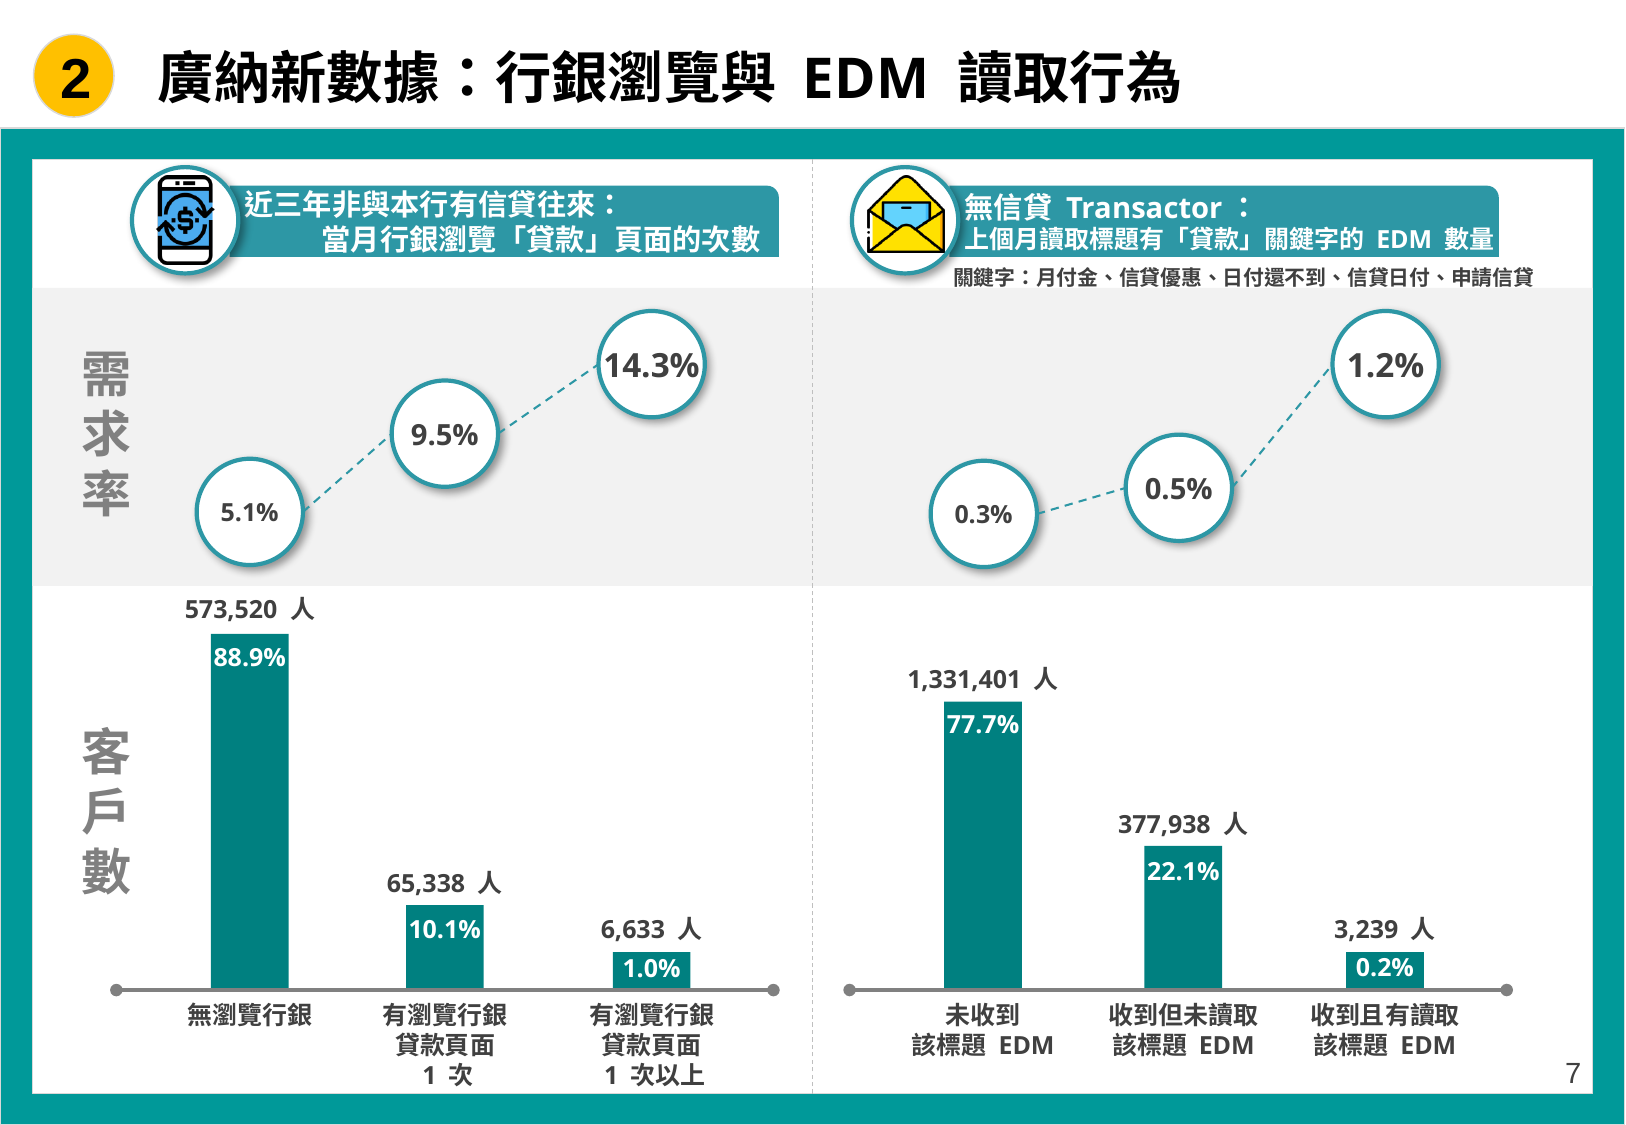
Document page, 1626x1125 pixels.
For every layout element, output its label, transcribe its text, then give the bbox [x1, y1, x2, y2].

text_box 77.7% [931, 701, 1035, 747]
text_box 1,331,401 人 [888, 656, 1078, 702]
text_box 5.1% [196, 458, 303, 566]
text_box 65,338 人 [363, 859, 527, 905]
text_box 無信貸 Transactor： 上個月讀取標題有「貸款」關鍵字的 EDM 數量 [964, 185, 1499, 244]
text_box [1142, 893, 1224, 988]
text_box 1.0% [607, 944, 696, 988]
text_box [816, 287, 1593, 586]
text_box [131, 166, 239, 274]
text_box 無瀏覽行銀 [154, 998, 345, 1037]
text_box 22.1% [1132, 847, 1235, 893]
text_box [209, 679, 291, 988]
text_box 14.3% [598, 310, 705, 418]
text_box 6,633 人 [570, 906, 734, 952]
text_box 收到且有讀取該標題 EDM [1290, 998, 1480, 1067]
table_cell [197, 310, 713, 573]
text_box 6 [1533, 1046, 1614, 1107]
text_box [1231, 363, 1333, 489]
text_box 廣納新數據：行銀瀏覽與 EDM 讀取行為 [131, 34, 1504, 118]
text_box 0.3% [930, 460, 1037, 568]
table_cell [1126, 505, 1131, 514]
text_box [32, 586, 808, 1094]
text_box 88.9% [198, 633, 301, 679]
text_box [0, 128, 1625, 1125]
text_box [302, 433, 392, 513]
text_box 573,520 人 [168, 586, 332, 631]
text_box 377,938 人 [1101, 801, 1265, 846]
text_box 1.2% [1332, 310, 1439, 418]
text_box [404, 952, 486, 988]
text_box 近三年非與本行有信貸往來： 當月行銀瀏覽「貸款」頁面的次數 [244, 185, 779, 257]
text_box [816, 586, 1593, 1094]
table_cell 827 [392, 450, 396, 509]
text_box 客戶數 [66, 713, 140, 909]
text_box 2 [33, 34, 115, 118]
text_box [1036, 487, 1126, 515]
text_box 未收到 該標題 EDM [888, 998, 1078, 1067]
text_box 0.5% [1125, 434, 1232, 541]
text_box 0.2% [1340, 944, 1429, 988]
text_box 需求率 [66, 335, 140, 530]
text_box 有瀏覽行銀 貸款頁面 1 次以上 [556, 998, 747, 1097]
text_box 有瀏覽行銀 貸款頁面 1 次 [350, 998, 540, 1097]
text_box 3,239 人 [1303, 906, 1467, 952]
text_box 關鍵字：月付金、信貸優惠、日付還不到、信貸日付、申請信貸 [938, 244, 1573, 297]
text_box 收到但未讀取 該標題 EDM [1088, 998, 1279, 1067]
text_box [851, 166, 959, 274]
table_cell 827 [1333, 381, 1337, 487]
text_box [32, 287, 808, 586]
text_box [497, 363, 599, 434]
text_box [942, 747, 1024, 988]
text_box 10.1% [393, 906, 496, 952]
text_box 9.5% [391, 380, 498, 487]
text_box [32, 159, 812, 287]
text_box [813, 159, 1593, 287]
table_cell [931, 310, 1447, 575]
